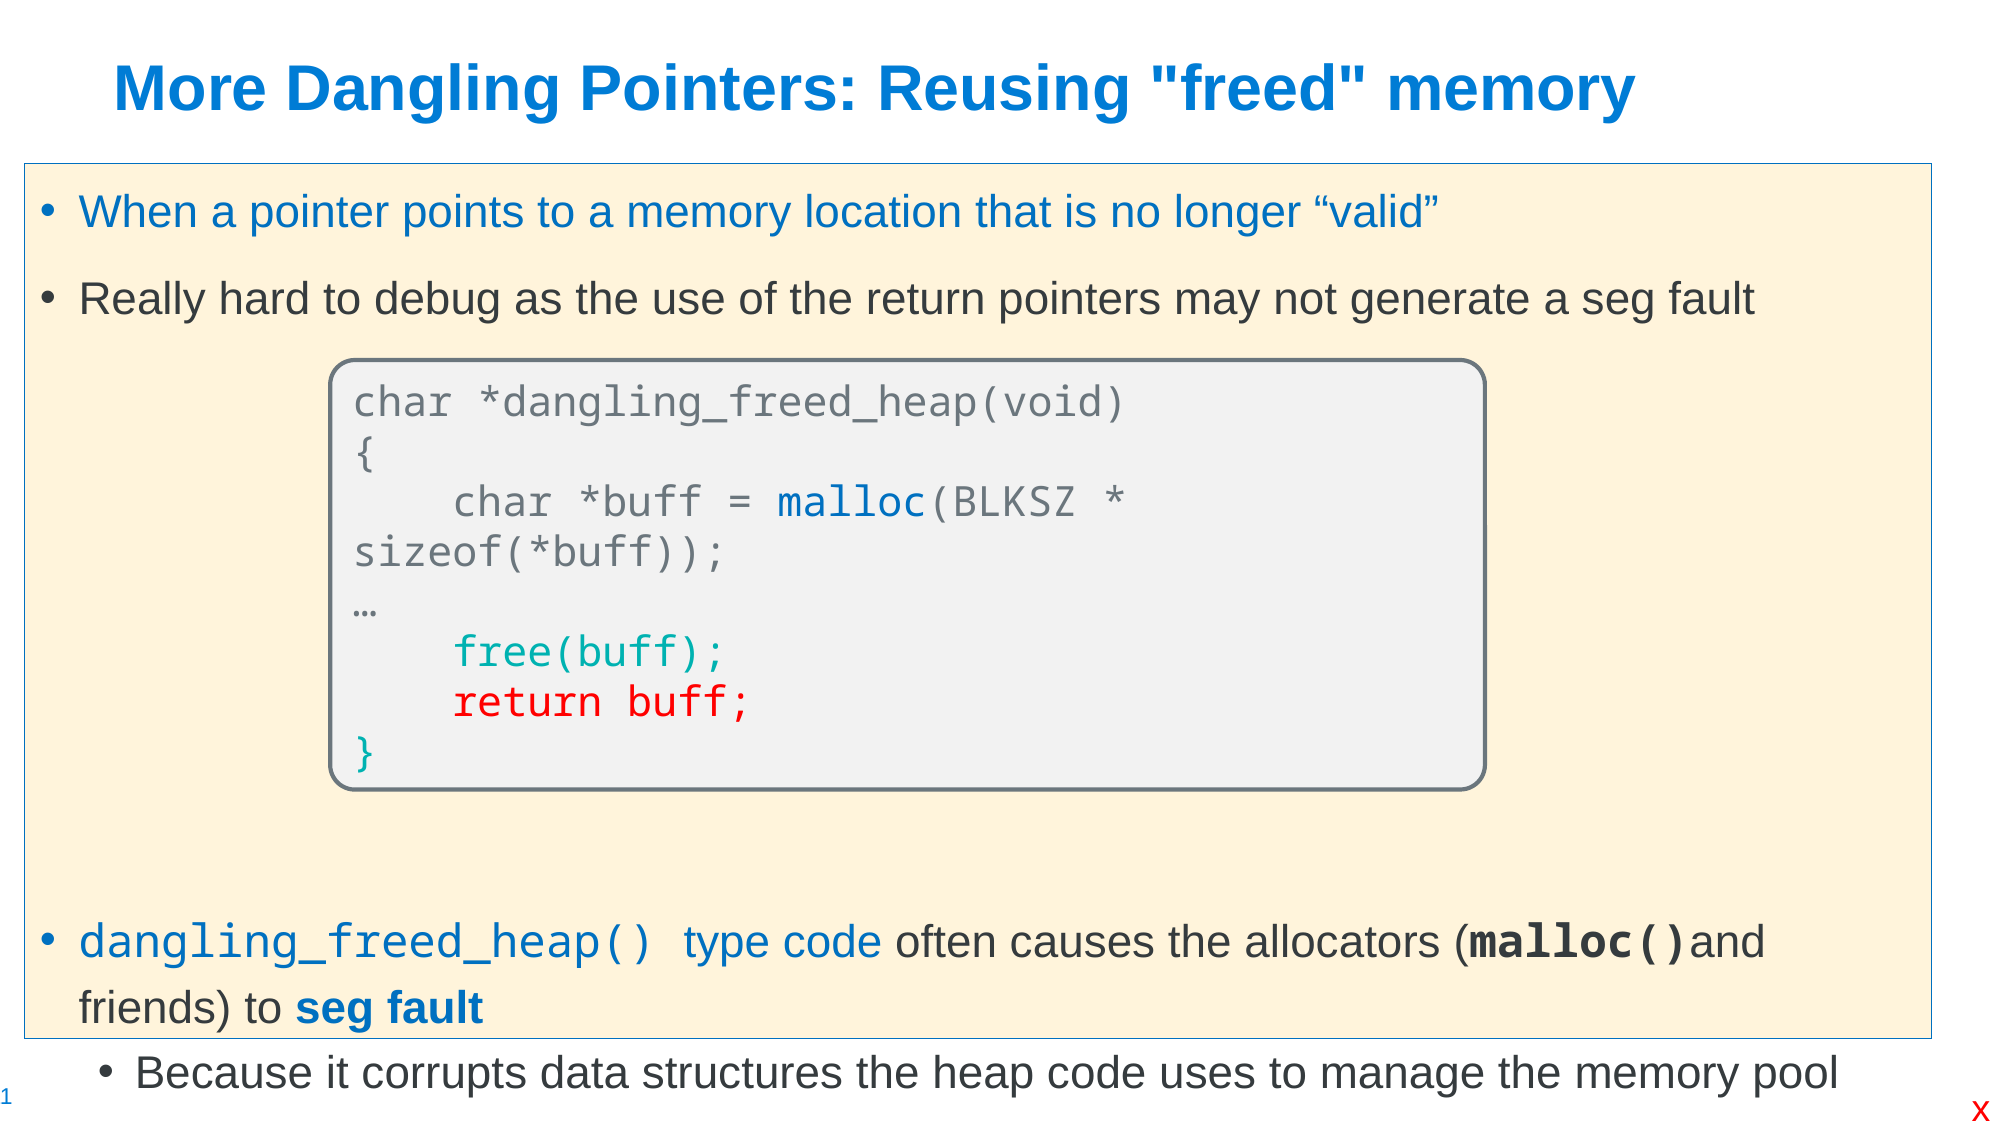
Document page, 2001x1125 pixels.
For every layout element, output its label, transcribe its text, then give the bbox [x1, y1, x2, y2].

text_box char *dangling_freed_heap(void) { char *buff = malloc(BLKSZ * sizeof(*buff)); … free(buff); return buff; } [330, 360, 1485, 790]
list When a pointer points to a memory location that is no longer “valid” Really hard to debug as the use of the return pointers may not generate a seg fault dangling_freed_heap() type code often causes the allocators (malloc()and friends) to seg fault Because it corrupts data structures the heap code uses to manage the memory pool [24, 163, 1932, 1039]
title More Dangling Pointers: Reusing "freed" memory [98, 41, 1824, 132]
text_box x [1956, 1076, 2000, 1125]
